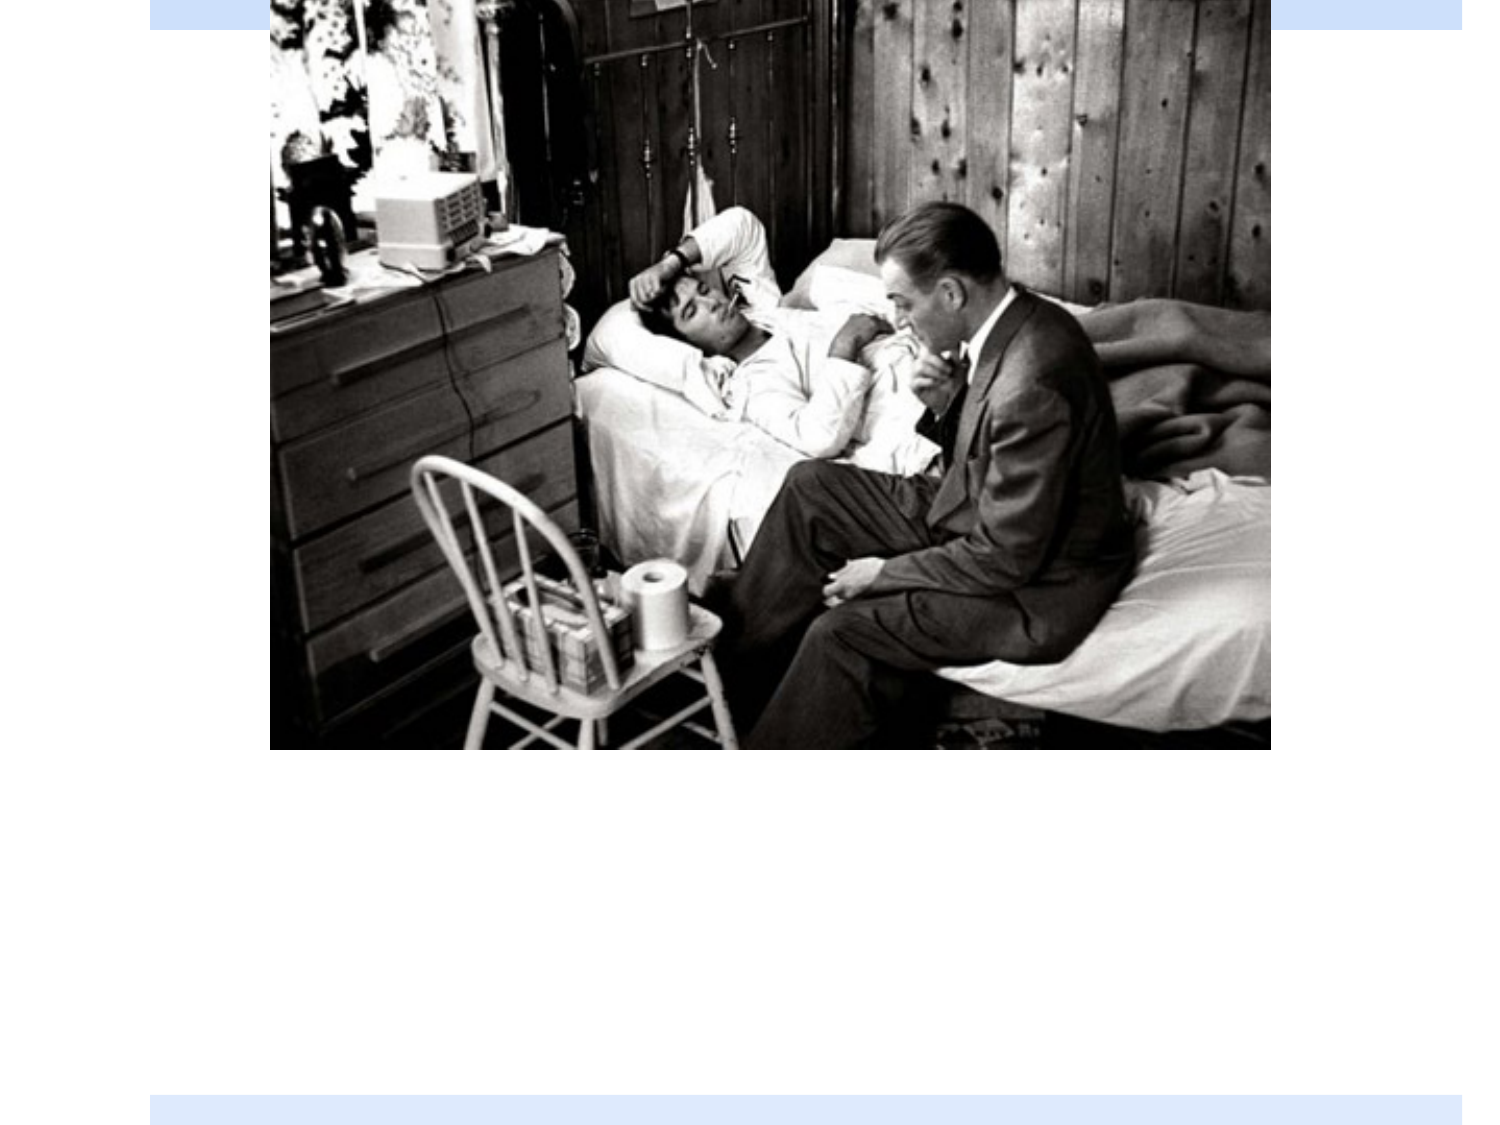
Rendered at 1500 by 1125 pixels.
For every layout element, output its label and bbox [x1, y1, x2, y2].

picture [269, 0, 1271, 751]
